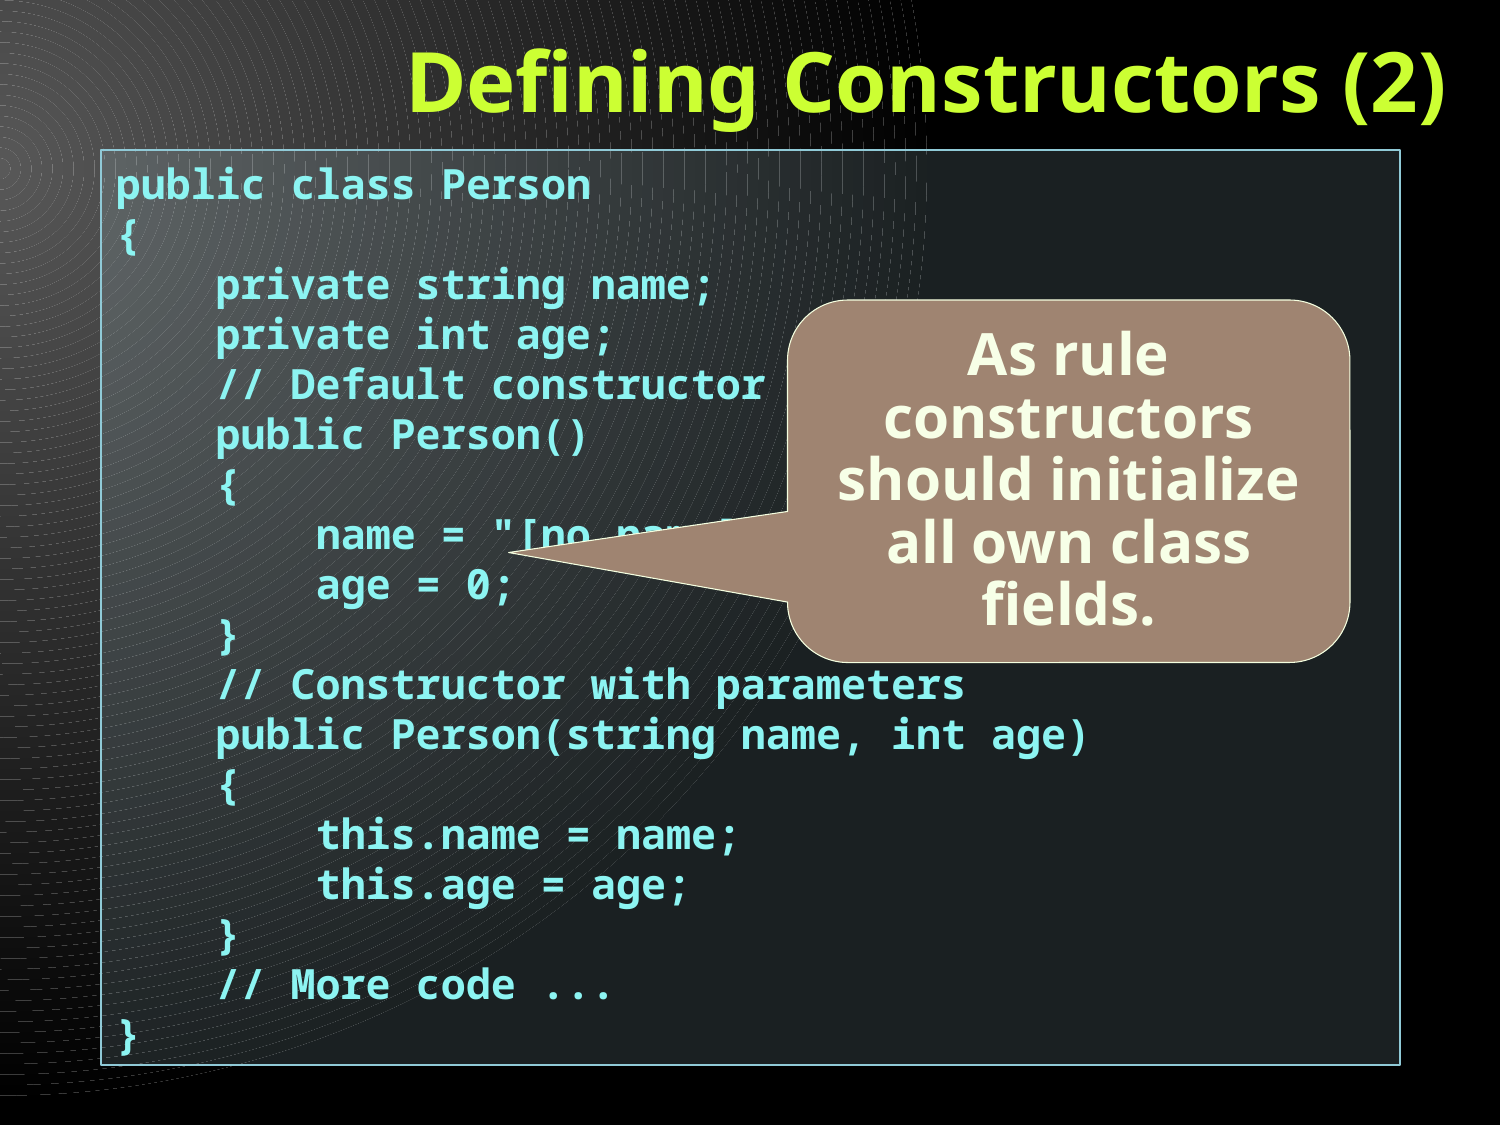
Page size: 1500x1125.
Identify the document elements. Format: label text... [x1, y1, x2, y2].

title Defining Constructors (2) [300, 12, 1463, 163]
text_box As rule constructors should initialize all own class fields. [508, 299, 1351, 663]
text_box public class Person { private string name; private int age; // Default constructor public Person() { name = "[no name]"; age = 0; } // Constructor with parameters public Person(string name, int age) { this.name = name; this.age = age; } // More code ... } [100, 150, 1400, 1066]
